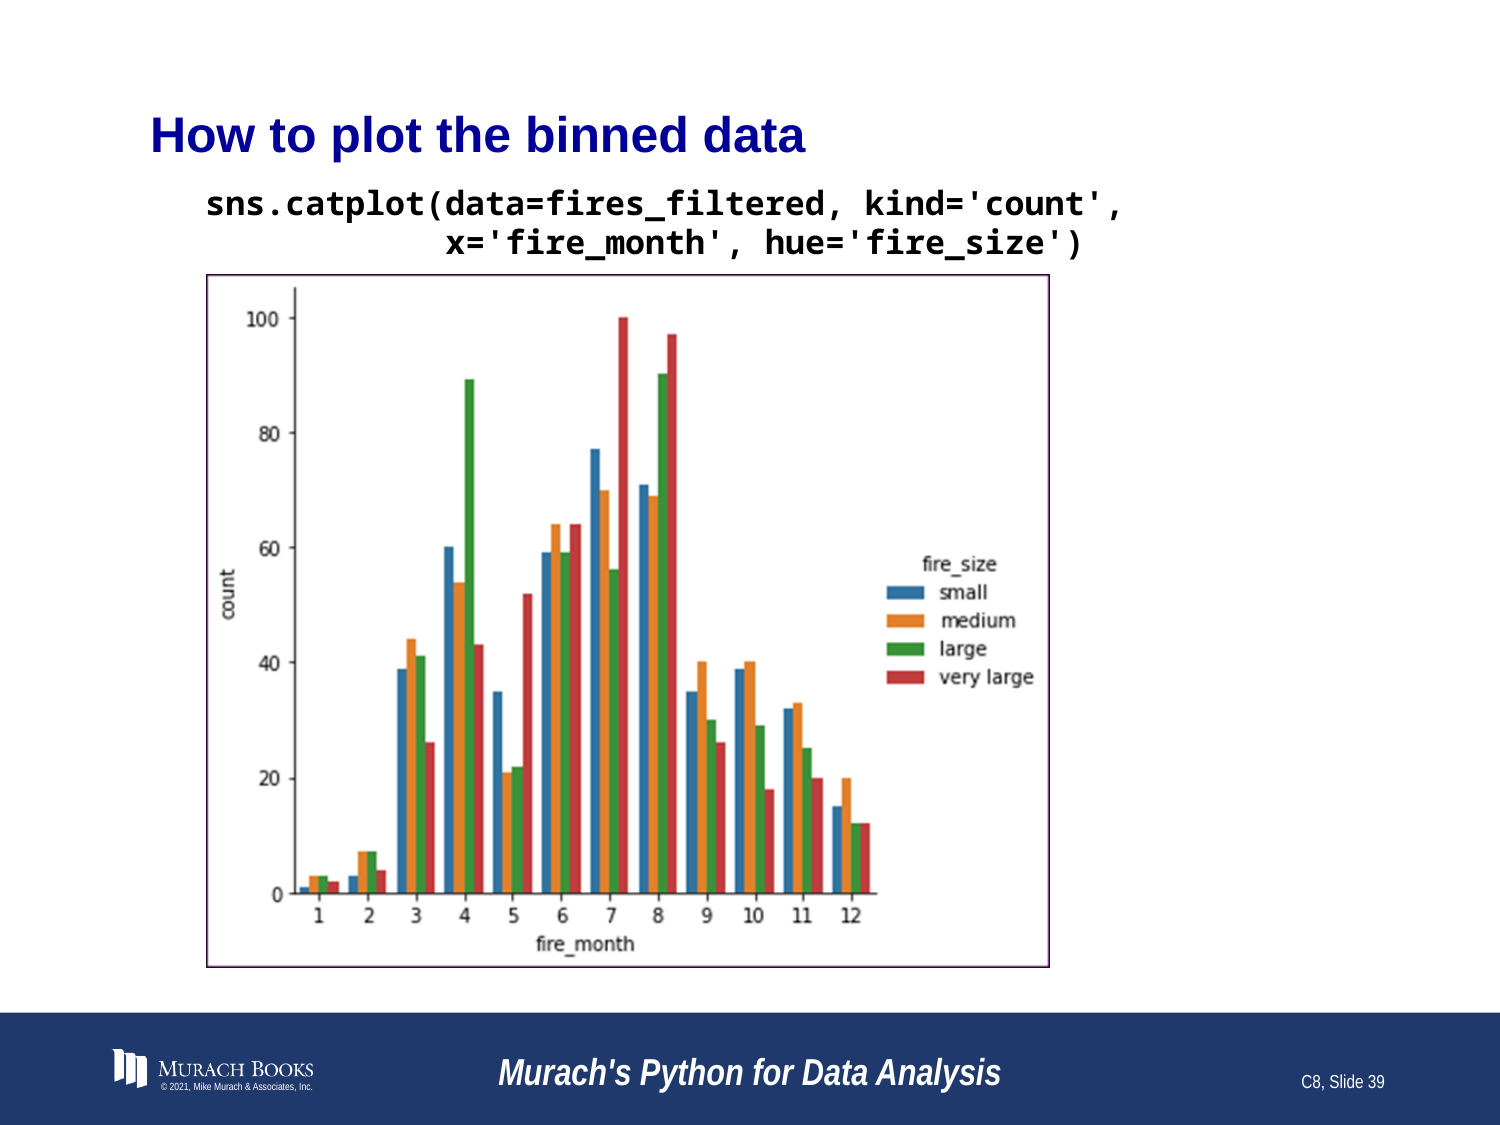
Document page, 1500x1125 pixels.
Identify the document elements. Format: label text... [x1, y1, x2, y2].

slide_number C8, Slide 39 [1087, 1025, 1400, 1100]
title How to plot the binned data [150, 102, 1350, 164]
footer © 2021, Mike Murach & Associates, Inc. [12, 1025, 463, 1100]
list sns.catplot(data=fires_filtered, kind='count', x='fire_month', hue='fire_size') [133, 174, 1346, 538]
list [206, 274, 1051, 968]
slide_number Murach's Python for Data Analysis [463, 1025, 1050, 1100]
